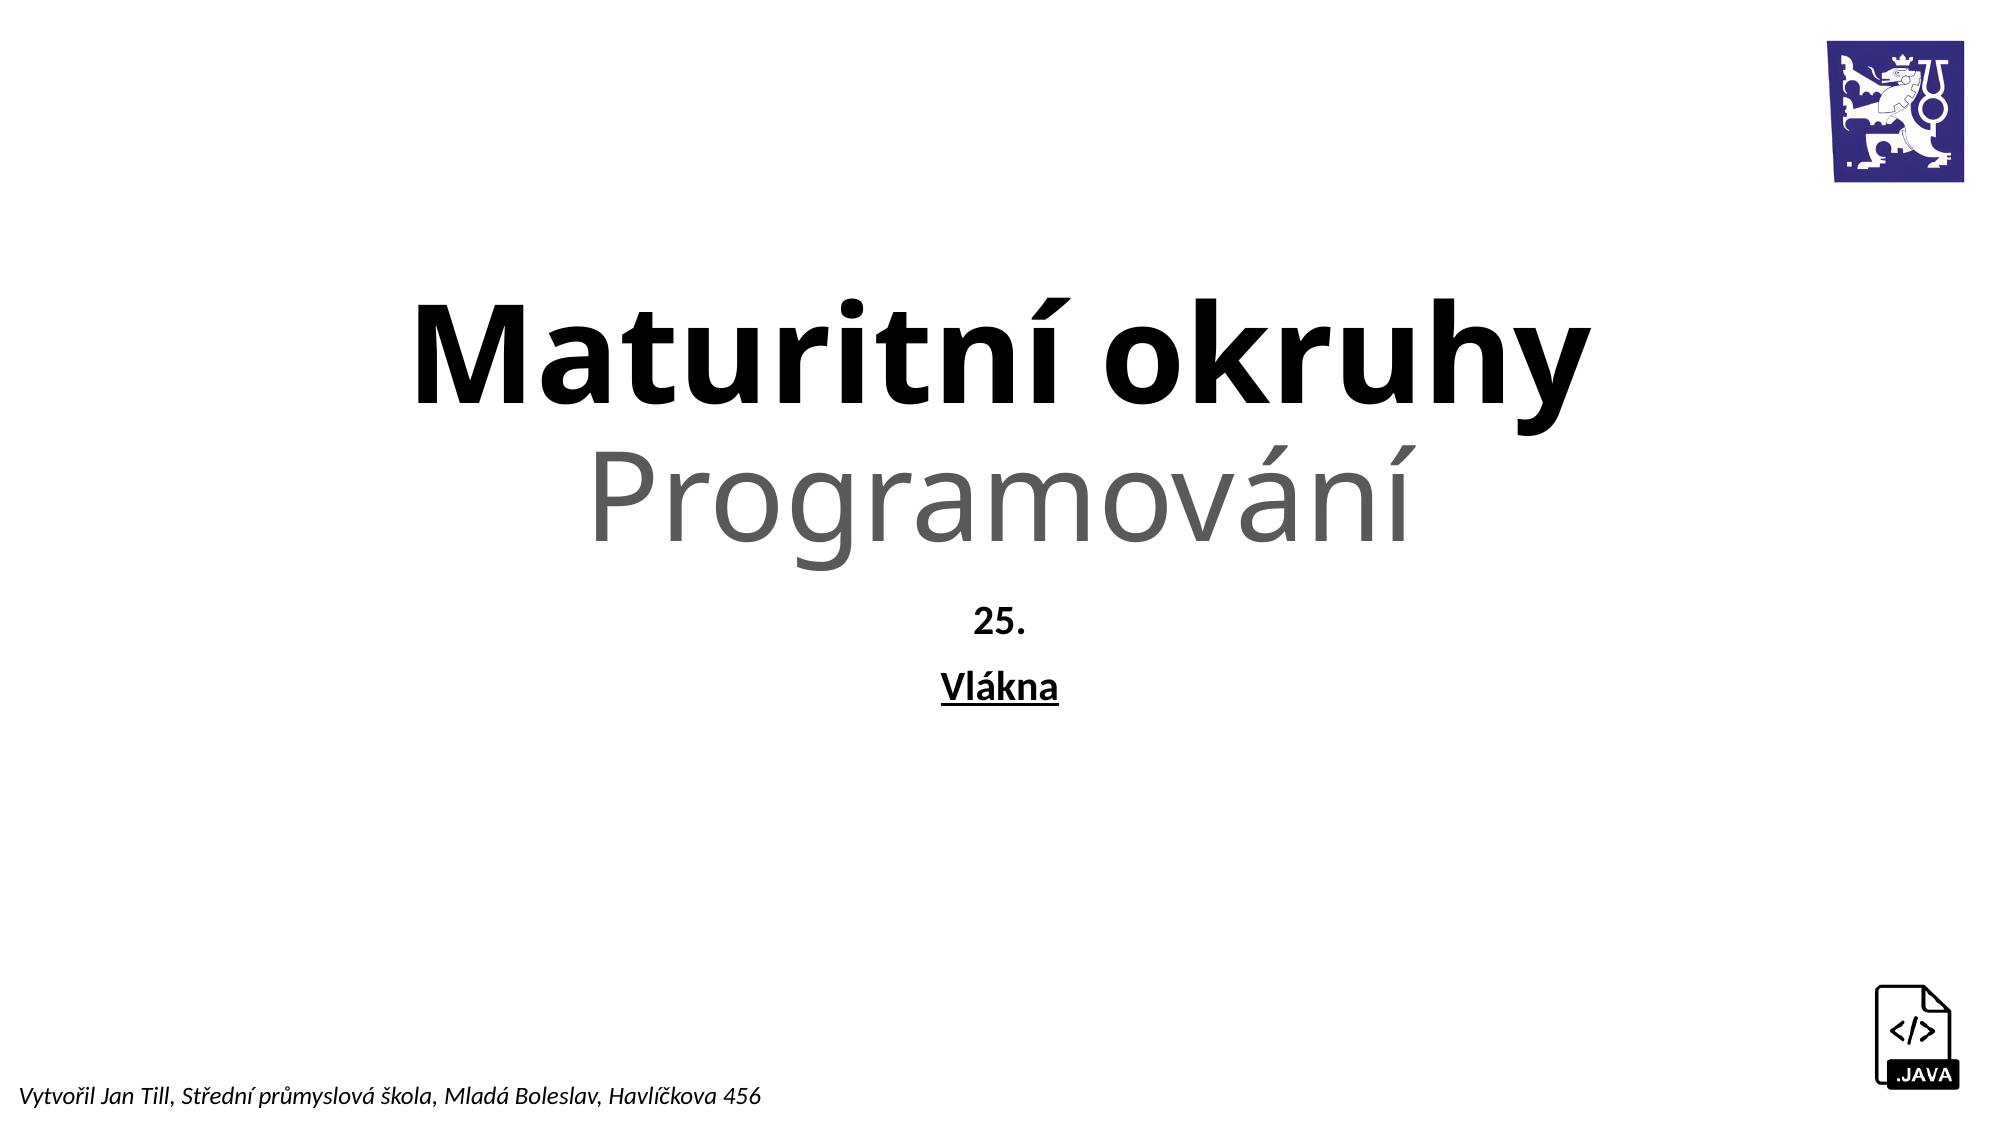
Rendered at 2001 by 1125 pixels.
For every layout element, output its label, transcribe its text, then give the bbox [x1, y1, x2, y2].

picture [1822, 947, 2000, 1125]
title Maturitní okruhy Programování [249, 184, 1750, 576]
picture [1822, 38, 1969, 185]
text_box Vytvořil Jan Till, Střední průmyslová škola, Mladá Boleslav, Havlíčkova 456 [3, 1072, 778, 1117]
subtitle 25. Vlákna [249, 590, 1750, 863]
